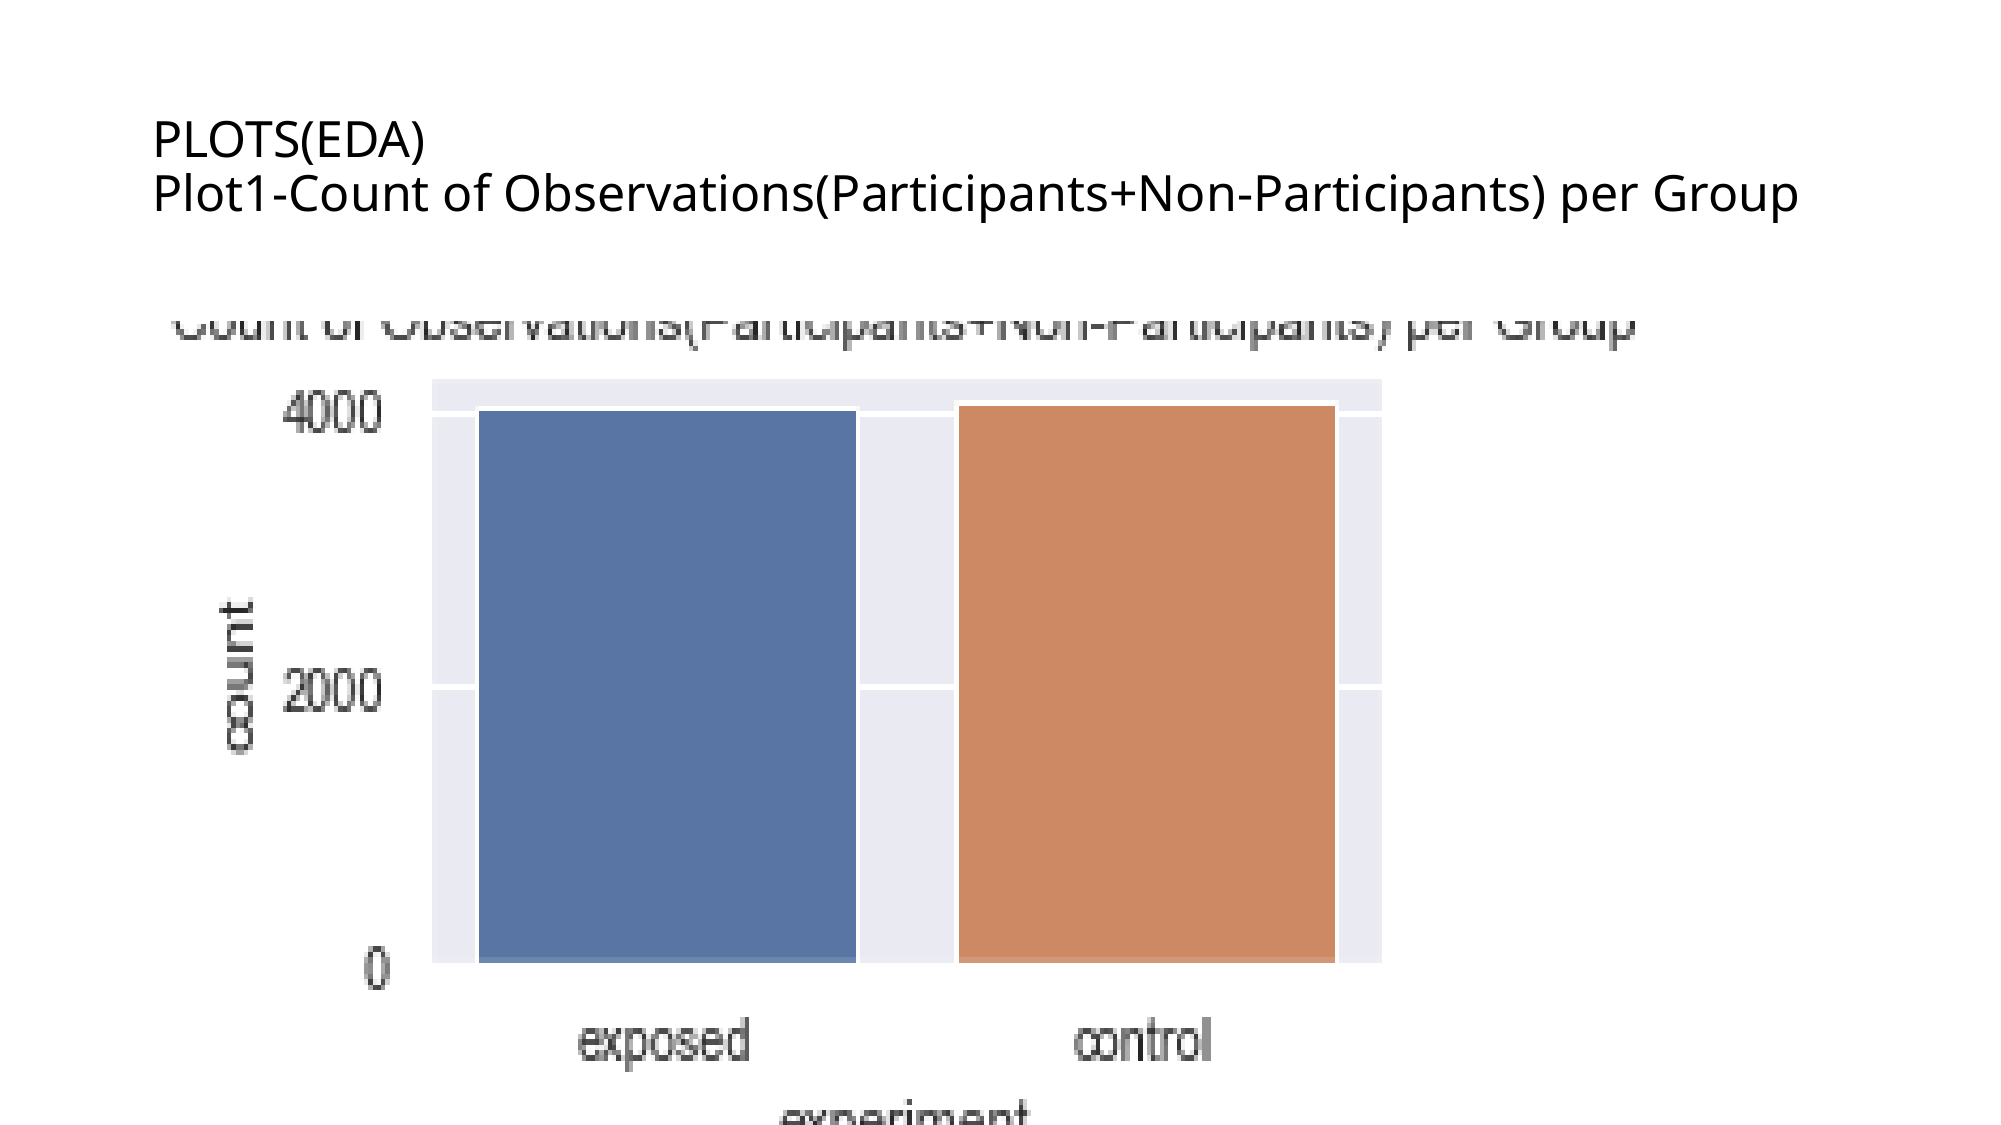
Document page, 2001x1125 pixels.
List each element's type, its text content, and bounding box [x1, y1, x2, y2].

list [142, 321, 1665, 1125]
title PLOTS(EDA) Plot1-Count of Observations(Participants+Non-Participants) per Group [137, 59, 1863, 278]
